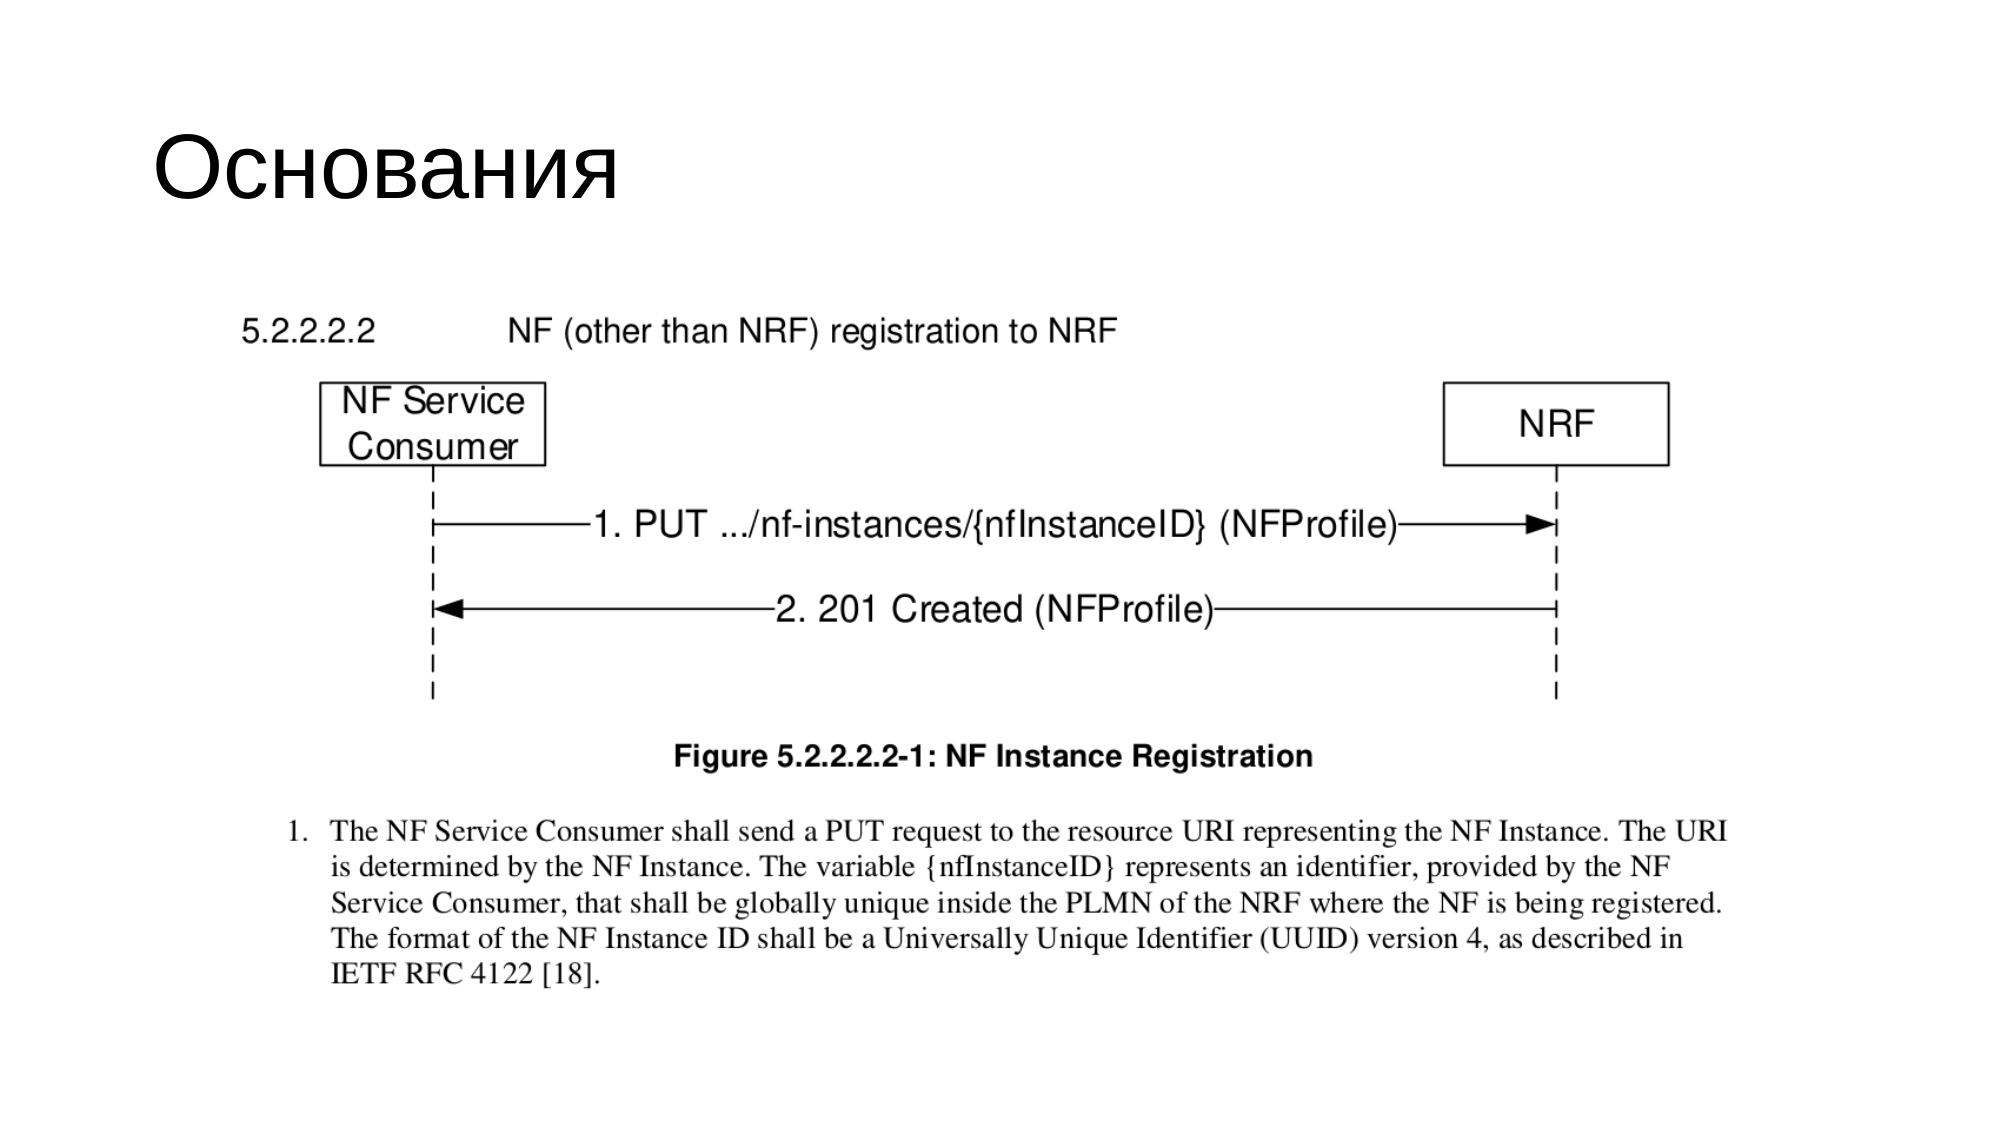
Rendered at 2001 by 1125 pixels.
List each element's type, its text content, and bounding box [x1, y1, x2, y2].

title Основания [137, 59, 1863, 278]
picture [198, 299, 1801, 1007]
